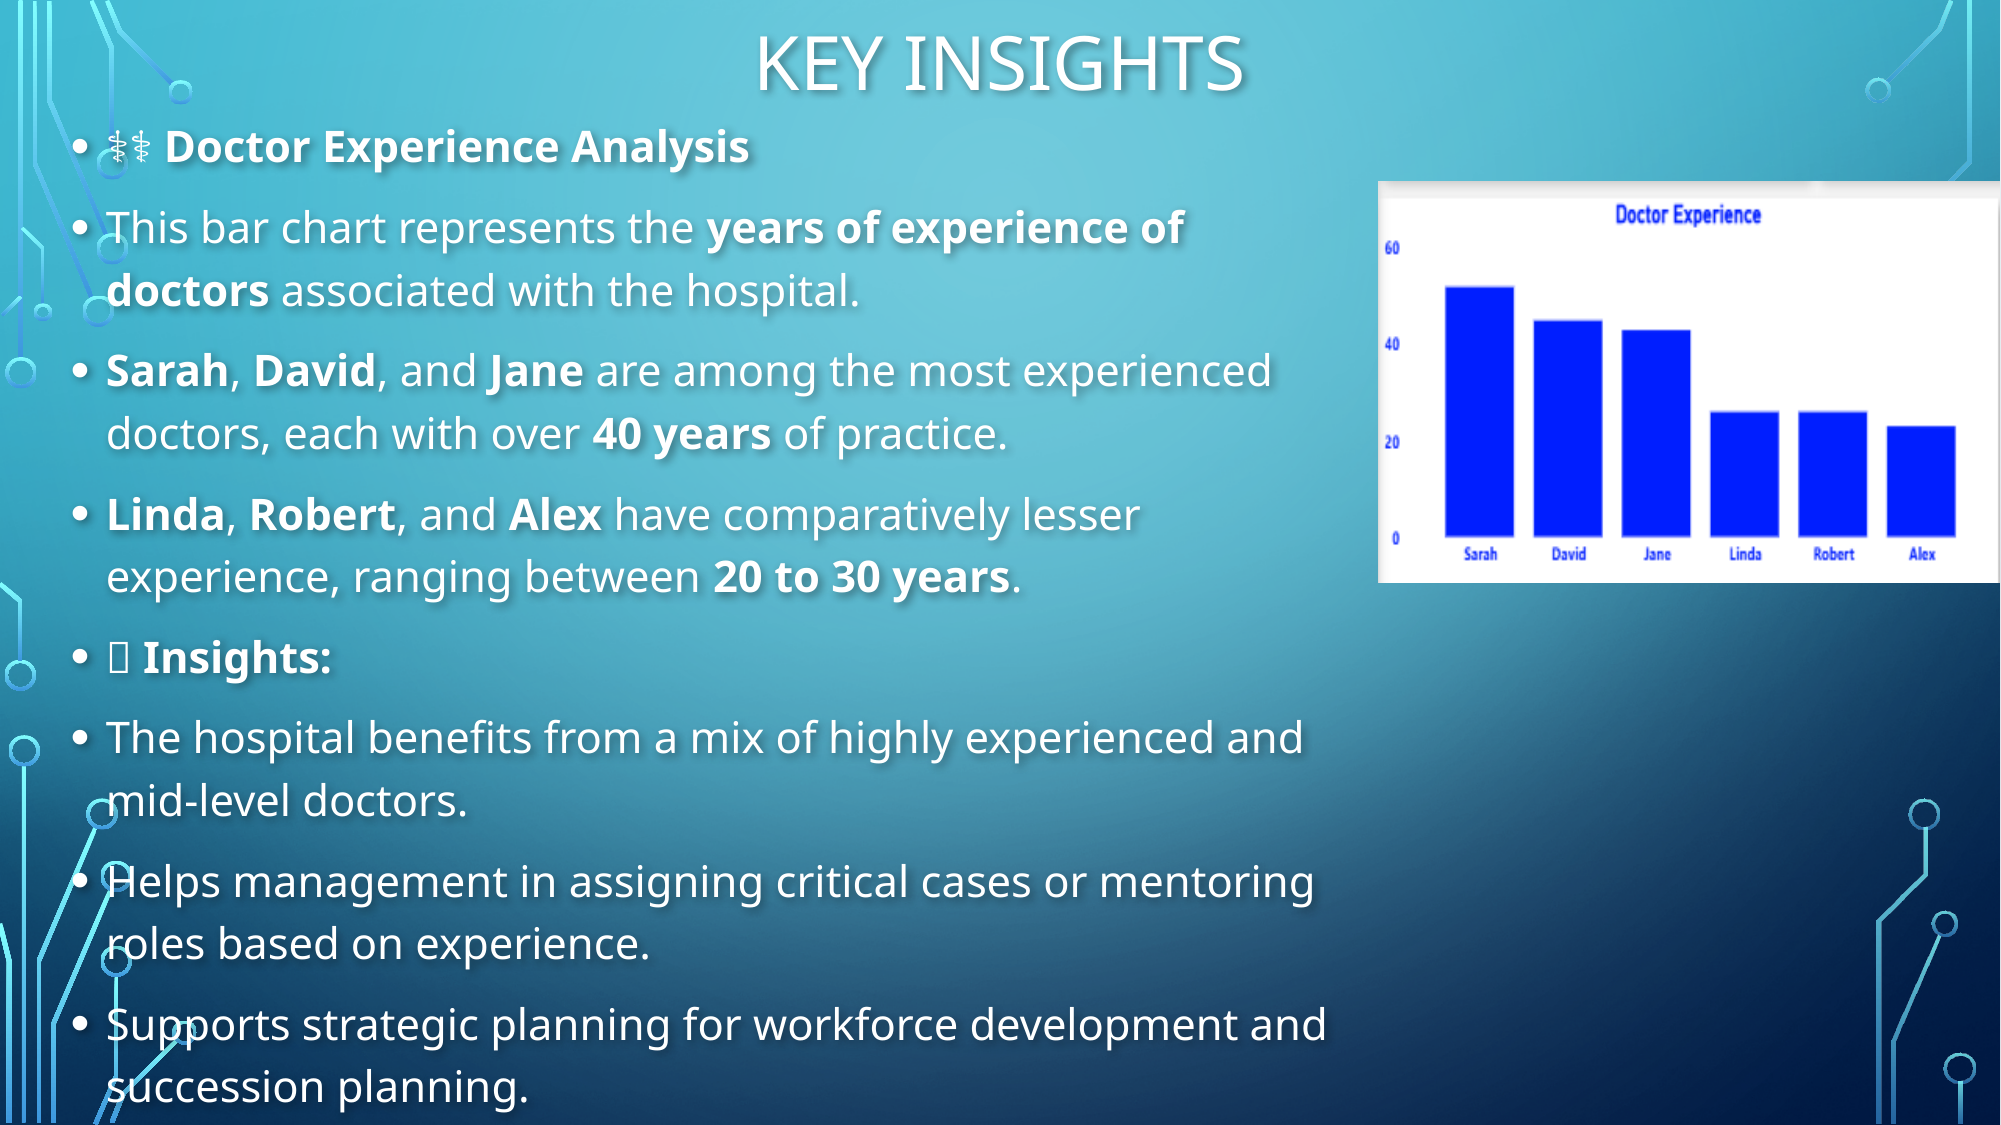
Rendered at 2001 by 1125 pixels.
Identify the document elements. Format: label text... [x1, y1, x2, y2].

list 👩‍⚕️ Doctor Experience Analysis This bar chart represents the years of experience of doctors associated with the hospital. Sarah, David, and Jane are among the most experienced doctors, each with over 40 years of practice. Linda, Robert, and Alex have comparatively lesser experience, ranging between 20 to 30 years. 🎯 Insights: The hospital benefits from a mix of highly experienced and mid-level doctors. Helps management in assigning critical cases or mentoring roles based on experience. Supports strategic planning for workforce development and succession planning. [55, 101, 1353, 1125]
picture [1377, 181, 2000, 584]
title Key insights [577, 0, 1423, 133]
